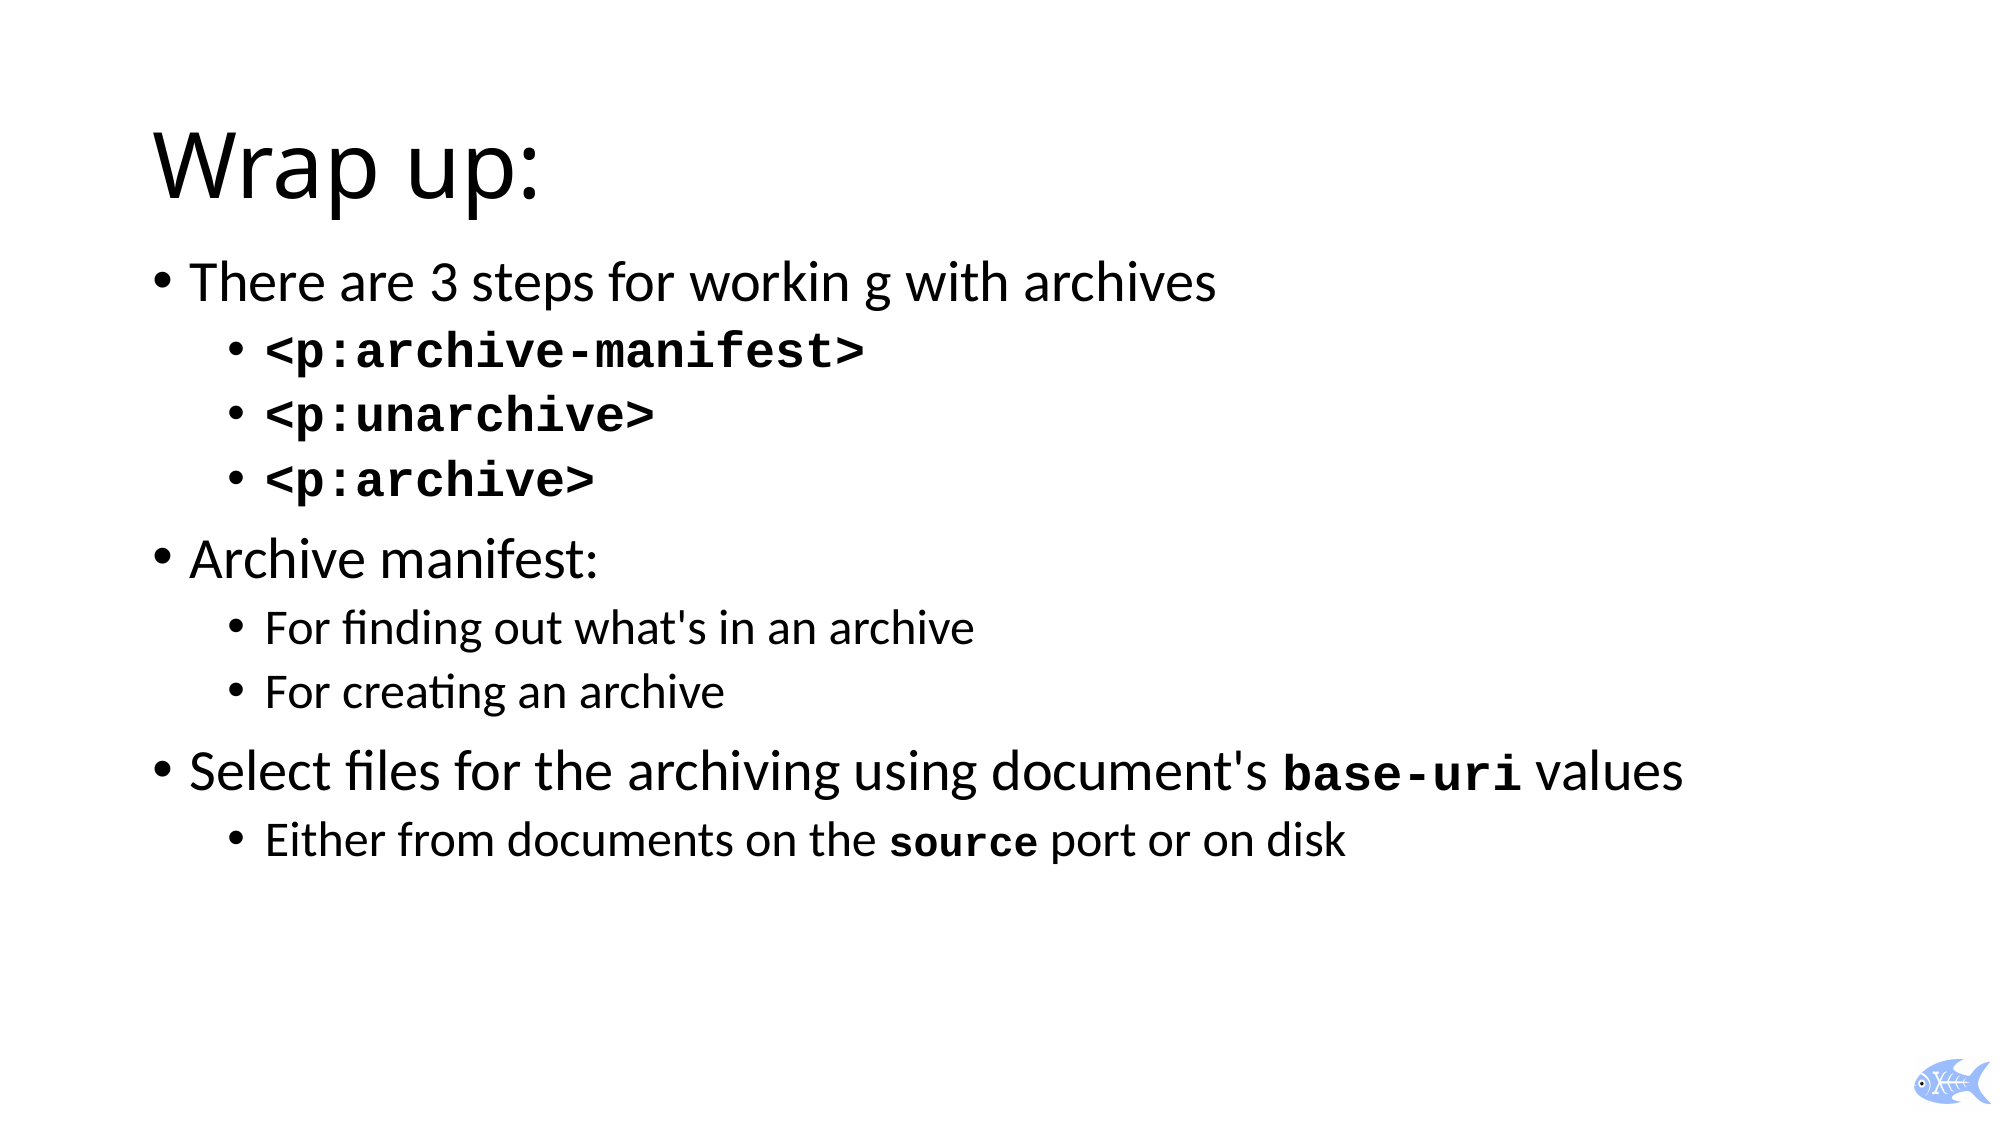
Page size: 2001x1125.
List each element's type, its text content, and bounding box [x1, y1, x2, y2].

title Wrap up: [137, 59, 1863, 243]
list There are 3 steps for workin g with archives <p:archive-manifest> <p:unarchive> <p:archive> Archive manifest: For finding out what's in an archive For creating an archive Select files for the archiving using document's base-uri values Either from documents on the source port or on disk [137, 243, 1863, 1014]
picture [1913, 1055, 1992, 1111]
